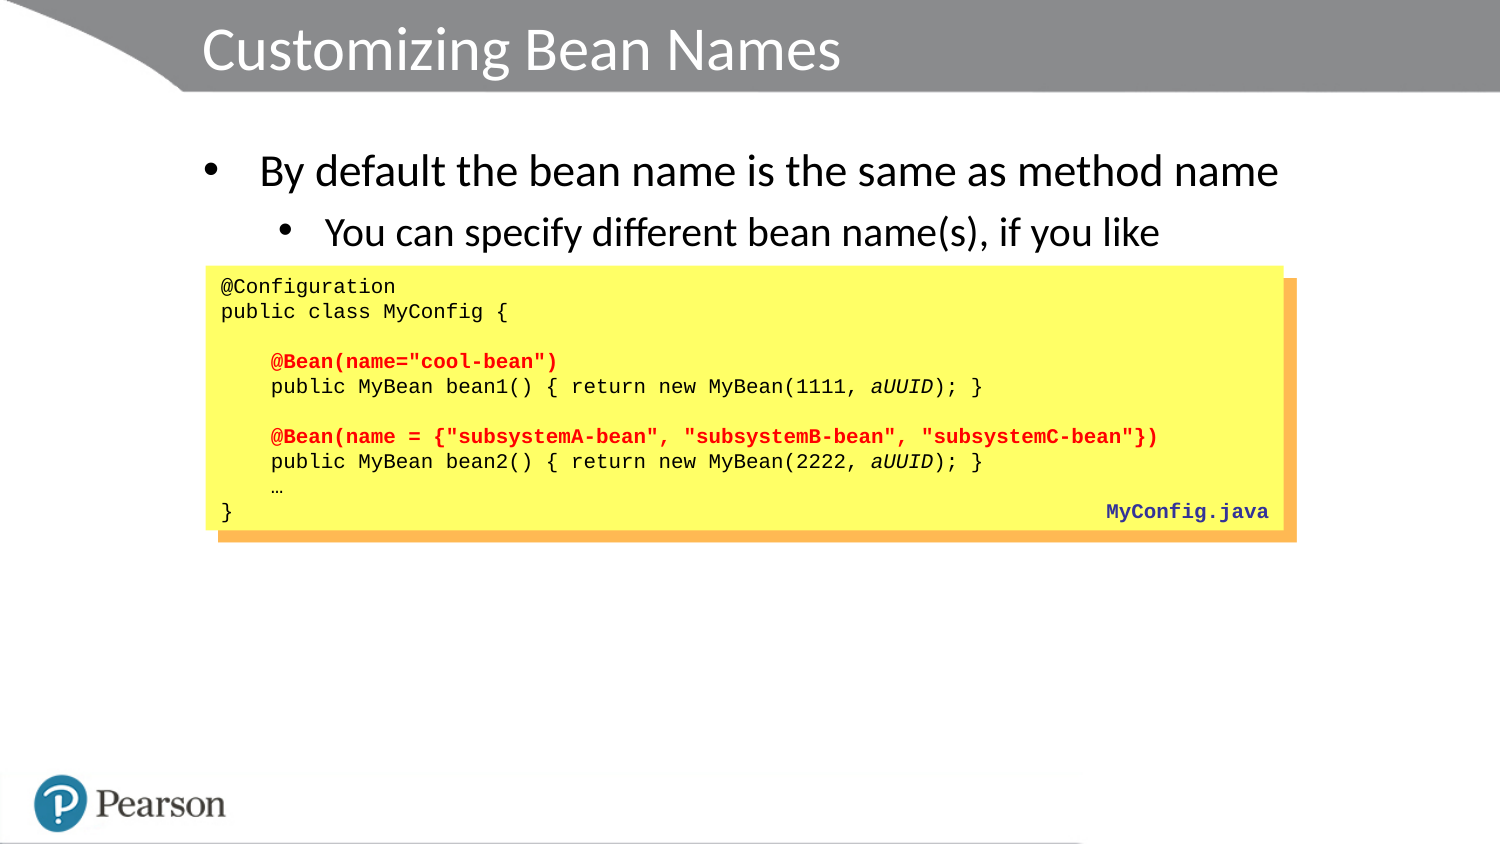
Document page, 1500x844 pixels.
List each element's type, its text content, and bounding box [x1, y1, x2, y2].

text_box MyConfig.java [1027, 490, 1284, 531]
picture [0, 0, 1500, 844]
text_box @Configuration public class MyConfig { @Bean(name="cool-bean") public MyBean bean1() { return new MyBean(1111, aUUID); } @Bean(name = {"subsystemA-bean", "subsystemB-bean", "subsystemC-bean"}) public MyBean bean2() { return new MyBean(2222, aUUID); } … } [205, 265, 1284, 531]
title Customizing Bean Names [187, 0, 1426, 93]
list By default the bean name is the same as method name You can specify different bean name(s), if you like [188, 133, 1425, 716]
